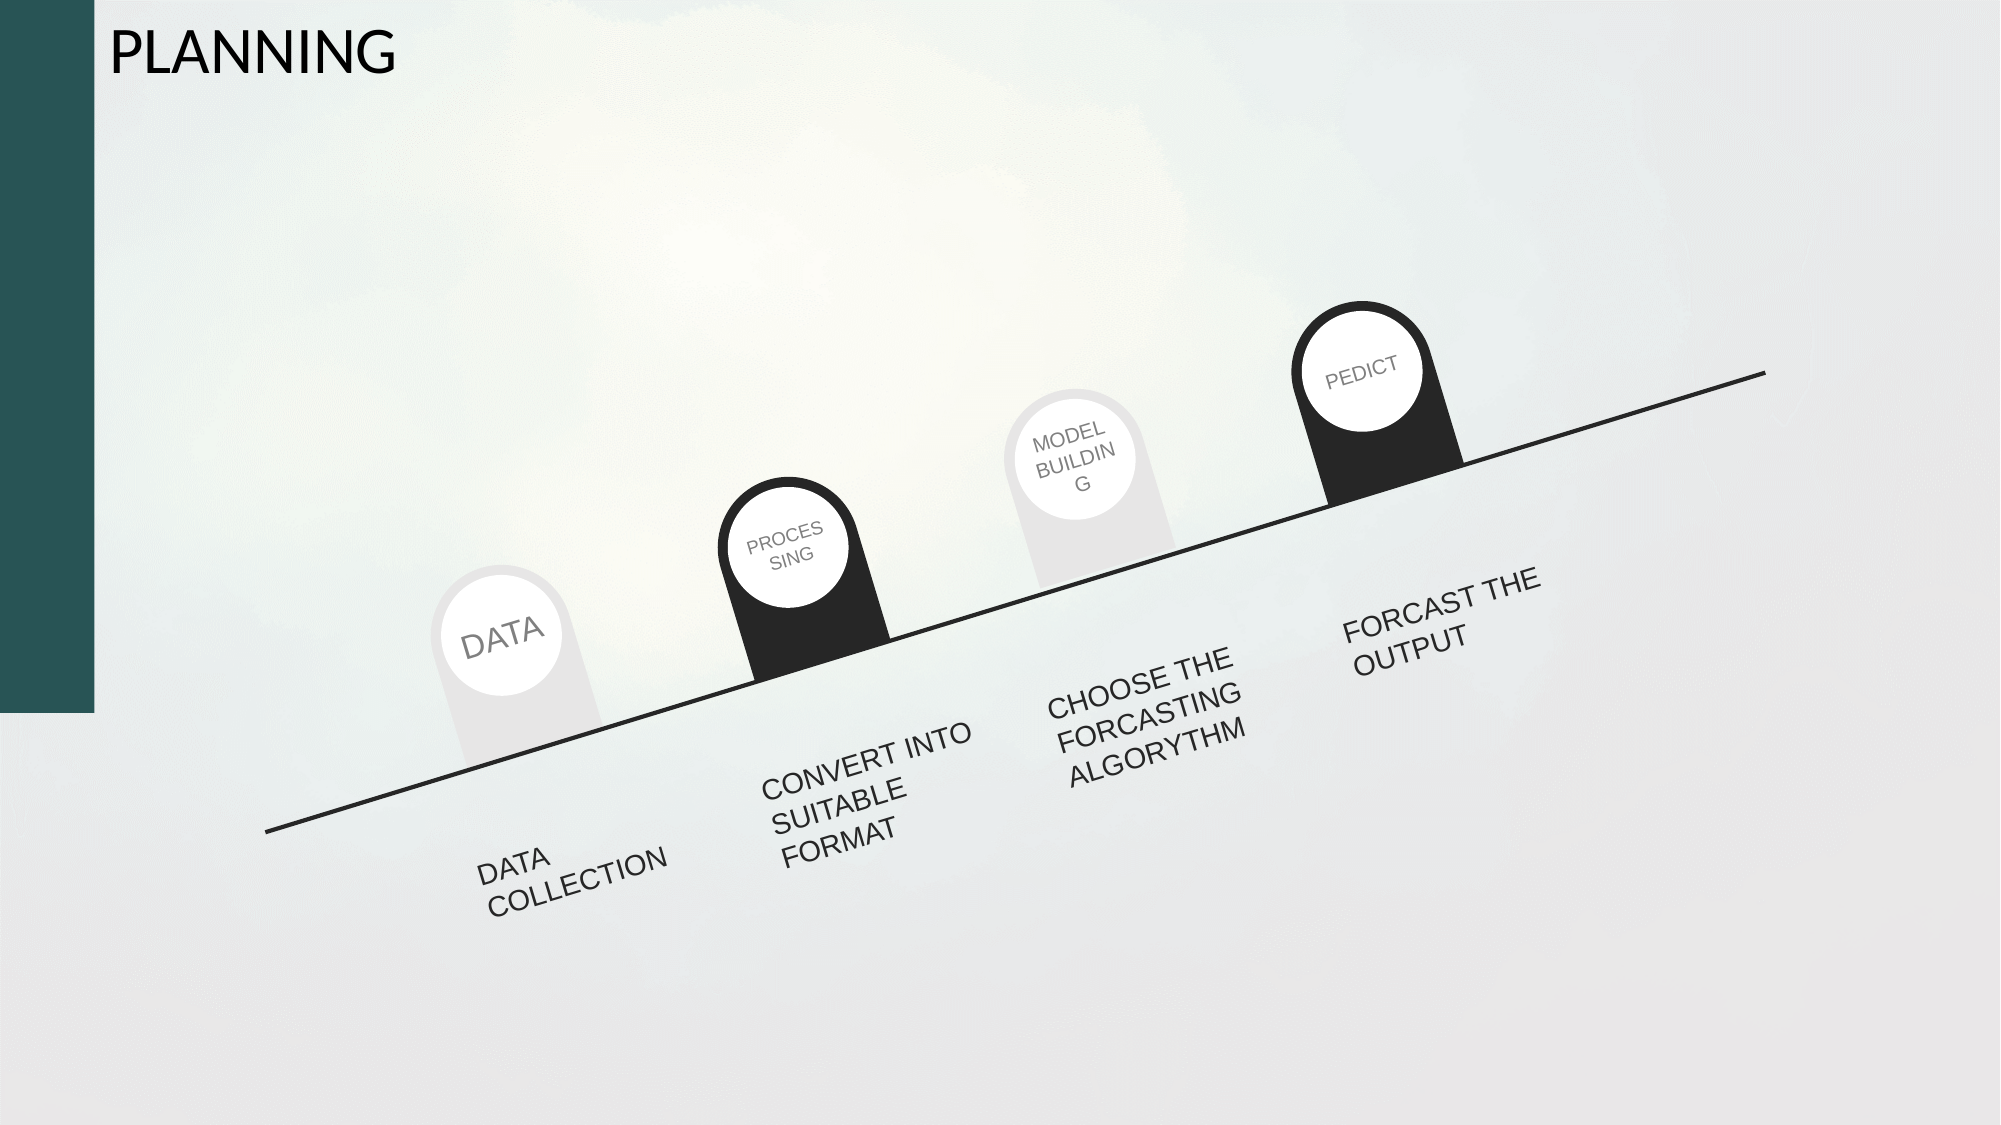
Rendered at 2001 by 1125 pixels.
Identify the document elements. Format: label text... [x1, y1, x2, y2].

text_box DATA COLLECTION [456, 833, 690, 937]
picture [0, 0, 2001, 1125]
text_box CONVERT INTO SUITABLE FORMAT [758, 833, 952, 887]
text_box PLANNING [94, 0, 718, 175]
text_box [0, 0, 95, 714]
text_box [1290, 299, 1438, 372]
text_box PEDICT [1300, 309, 1424, 372]
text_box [265, 372, 1766, 833]
